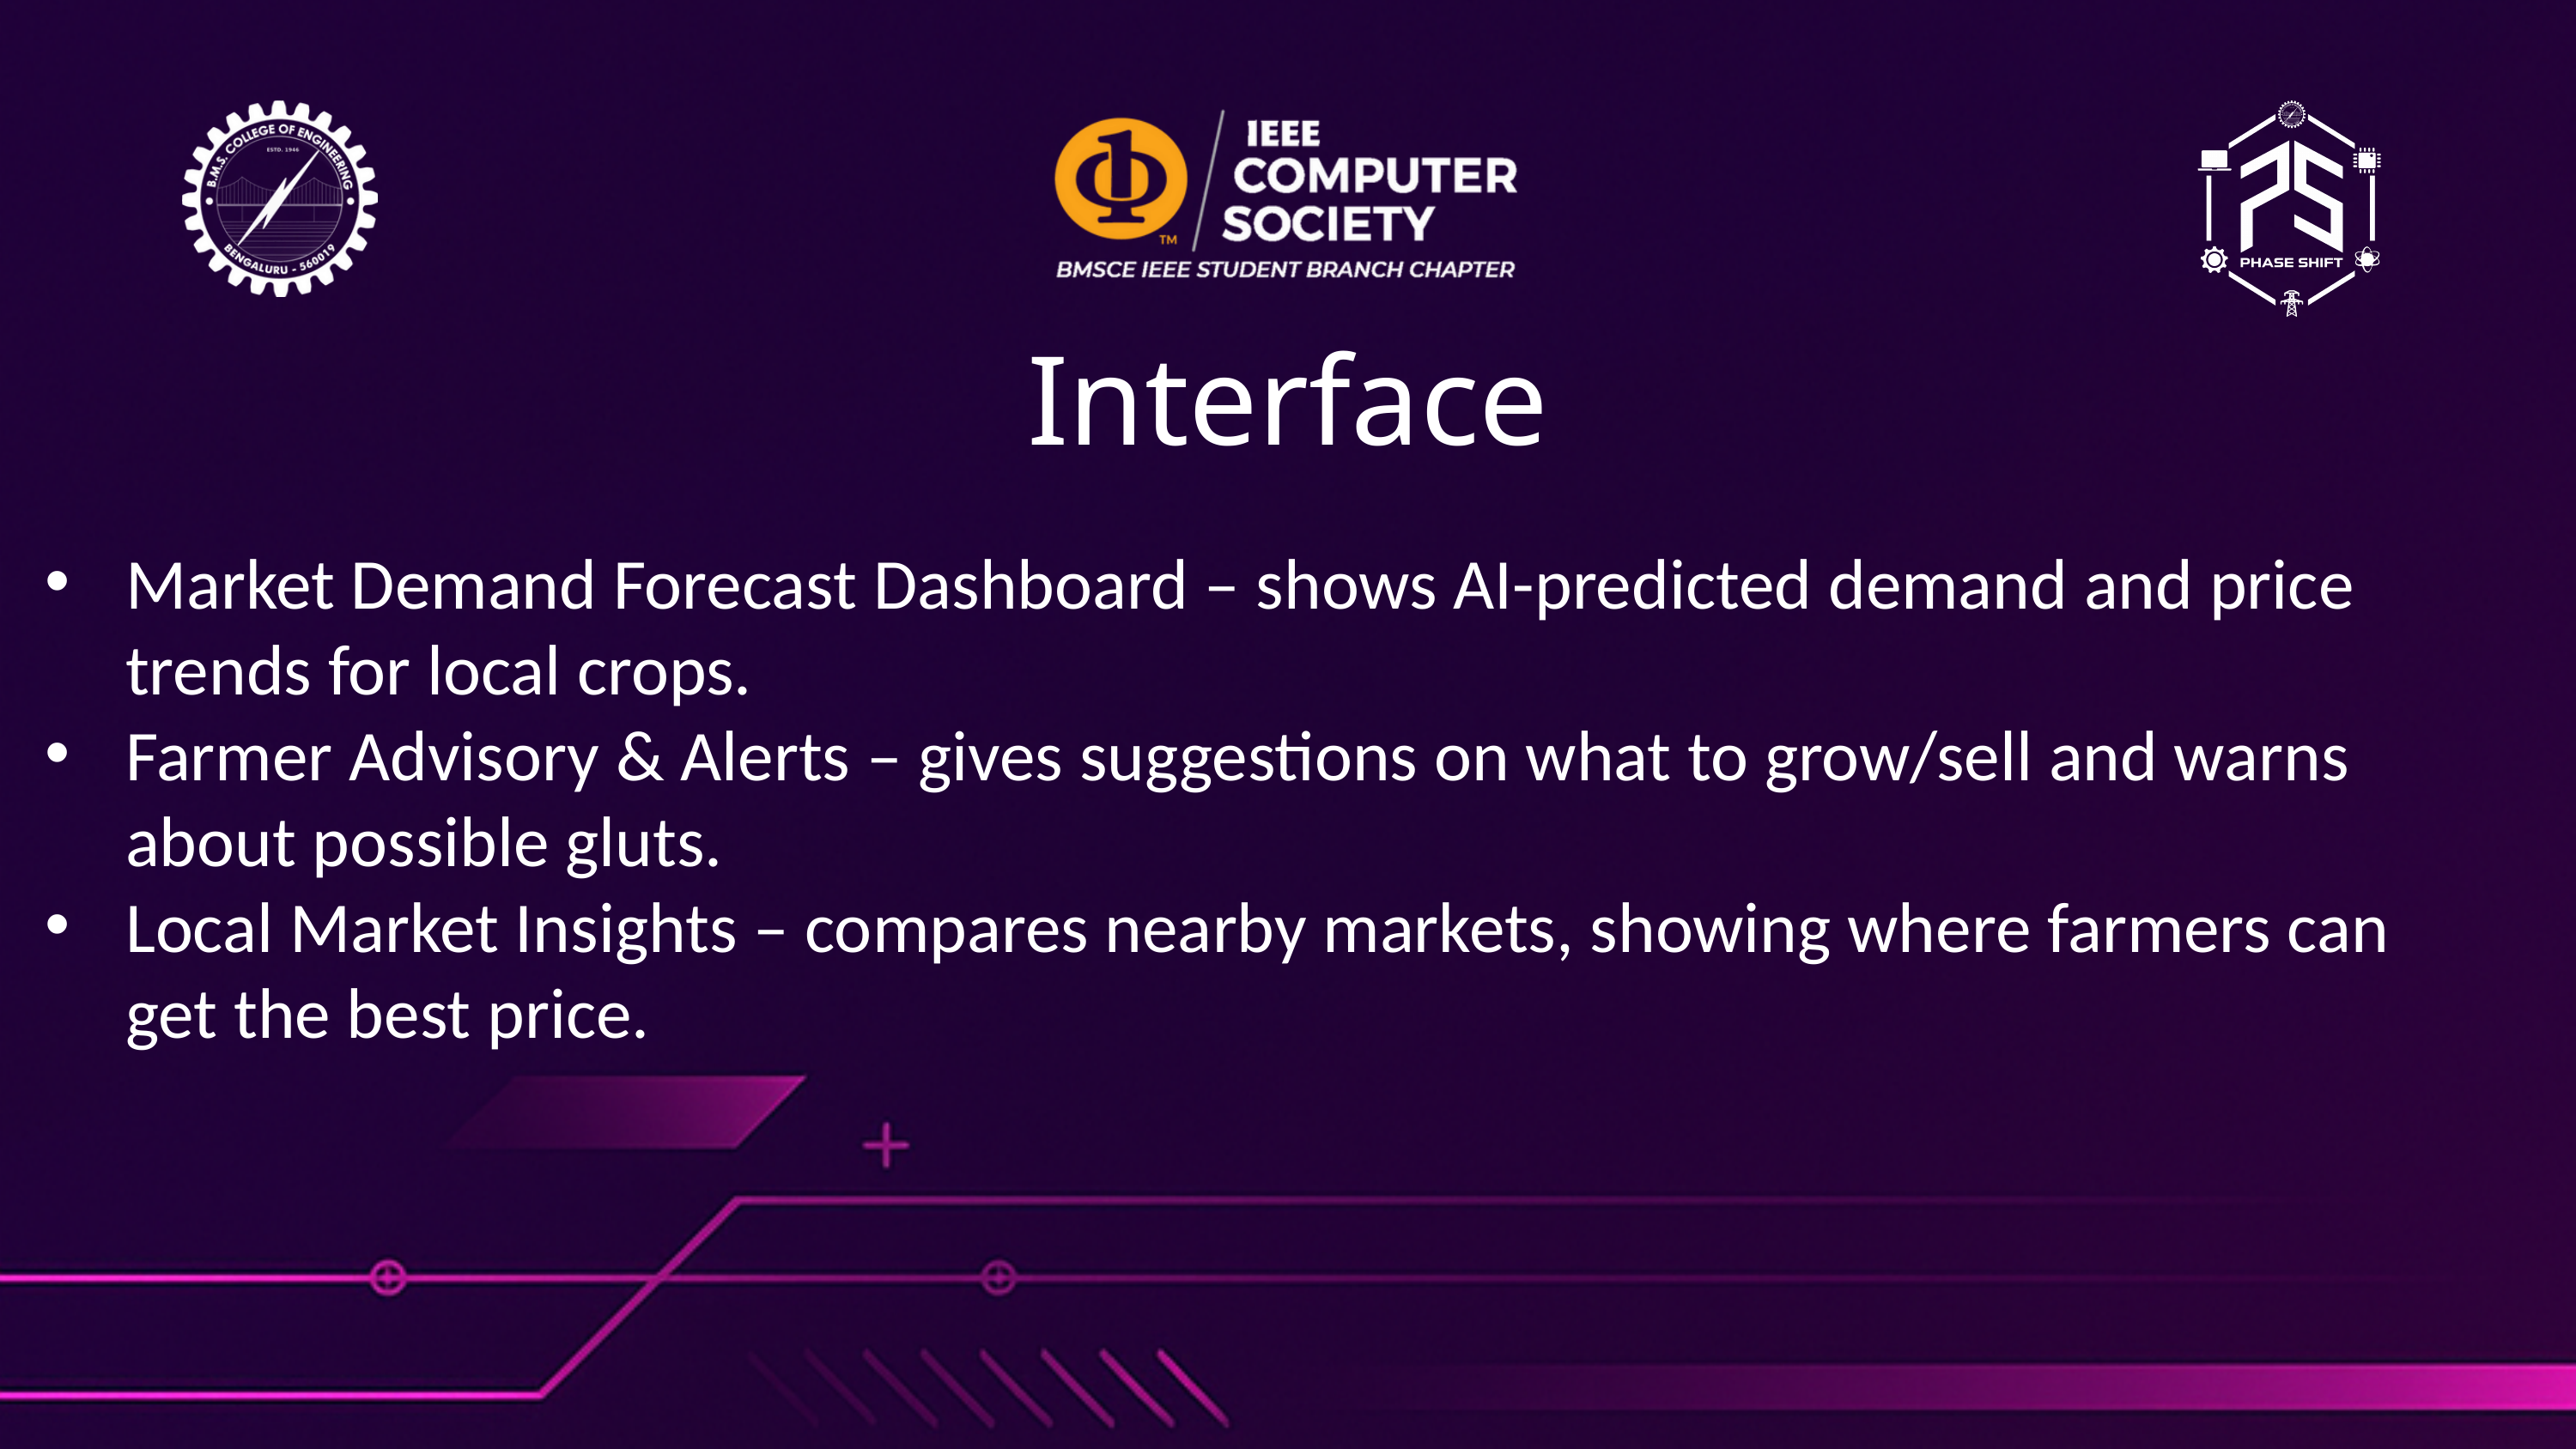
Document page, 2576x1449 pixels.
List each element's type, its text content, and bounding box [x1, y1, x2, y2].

text_box Market Demand Forecast Dashboard – shows AI-predicted demand and price trends for local crops. Farmer Advisory & Alerts – gives suggestions on what to grow/sell and warns about possible gluts. Local Market Insights – compares nearby markets, showing where farmers can get the best price. [32, 530, 2501, 1059]
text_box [181, 100, 379, 297]
text_box Interface [577, 297, 1999, 470]
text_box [1042, 100, 1534, 297]
text_box [2197, 100, 2381, 317]
text_box [0, 0, 2576, 1449]
